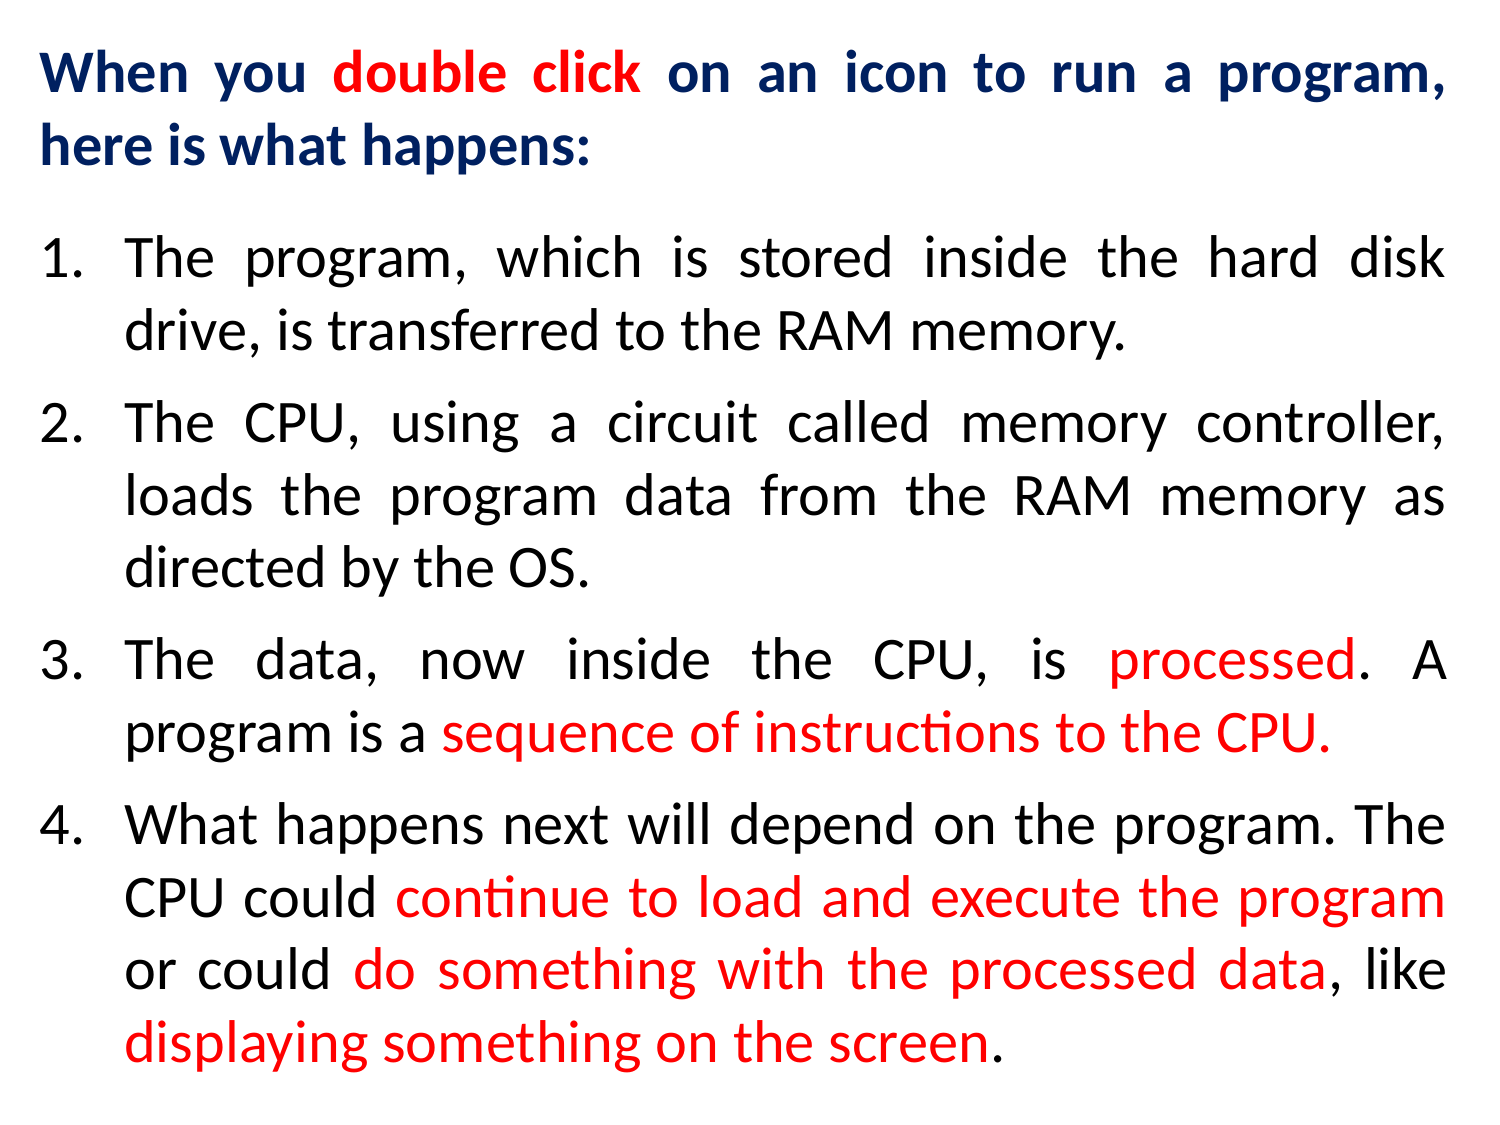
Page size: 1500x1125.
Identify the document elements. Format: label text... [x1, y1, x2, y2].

text_box When you double click on an icon to run a program, here is what happens: The program, which is stored inside the hard disk drive, is transferred to the RAM memory. The CPU, using a circuit called memory controller, loads the program data from the RAM memory as directed by the OS. The data, now inside the CPU, is processed. A program is a sequence of instructions to the CPU. What happens next will depend on the program. The CPU could continue to load and execute the program or could do something with the processed data, like displaying something on the screen. [24, 24, 1463, 1082]
